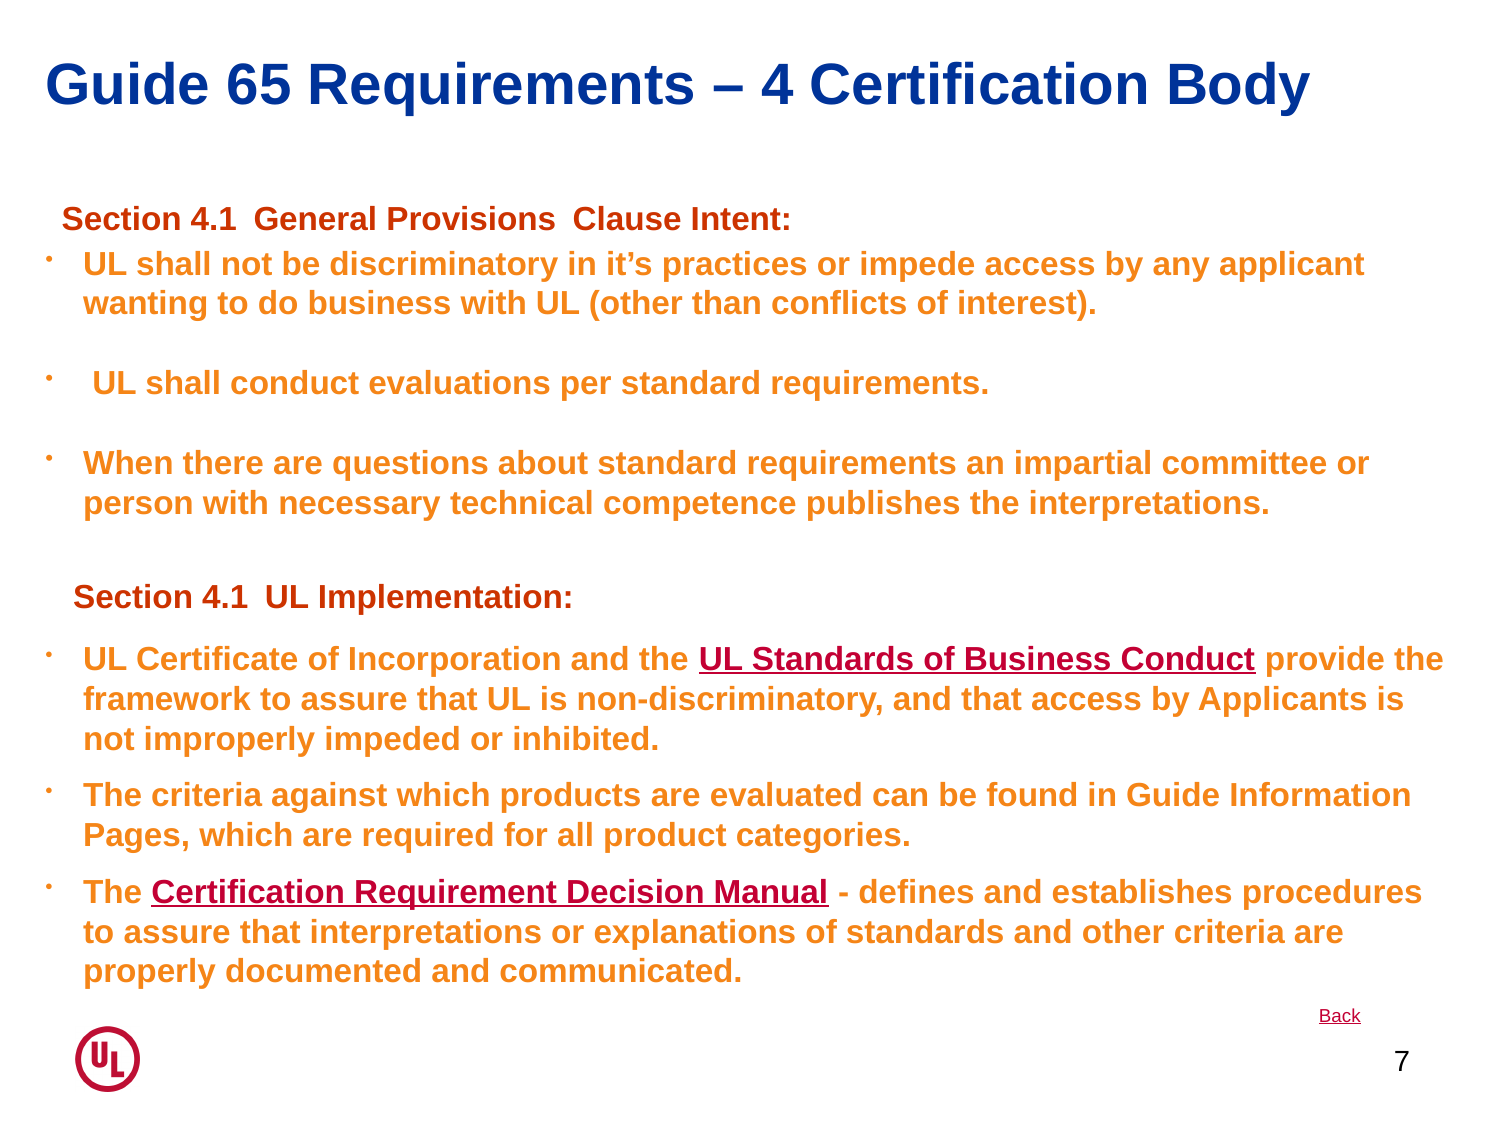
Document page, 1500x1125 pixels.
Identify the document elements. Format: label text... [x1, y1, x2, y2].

text_box Back [1304, 995, 1376, 1034]
text_box Section 4.1 General Provisions Clause Intent: UL shall not be discriminatory in it’s practices or impede access by any applicant wanting to do business with UL (other than conflicts of interest). UL shall conduct evaluations per standard requirements. When there are questions about standard requirements an impartial committee or person with necessary technical competence publishes the interpretations. Section 4.1 UL Implementation: UL Certificate of Incorporation and the UL Standards of Business Conduct provide the framework to assure that UL is non-discriminatory, and that access by Applicants is not improperly impeded or inhibited. The criteria against which products are evaluated can be found in Guide Information Pages, which are required for all product categories. The Certification Requirement Decision Manual - defines and establishes procedures to assure that interpretations or explanations of standards and other criteria are properly documented and communicated. [30, 164, 1464, 1054]
text_box Guide 65 Requirements – 4 Certification Body [30, 38, 1375, 124]
slide_number 7 [1319, 1054, 1425, 1090]
picture [75, 1054, 140, 1092]
